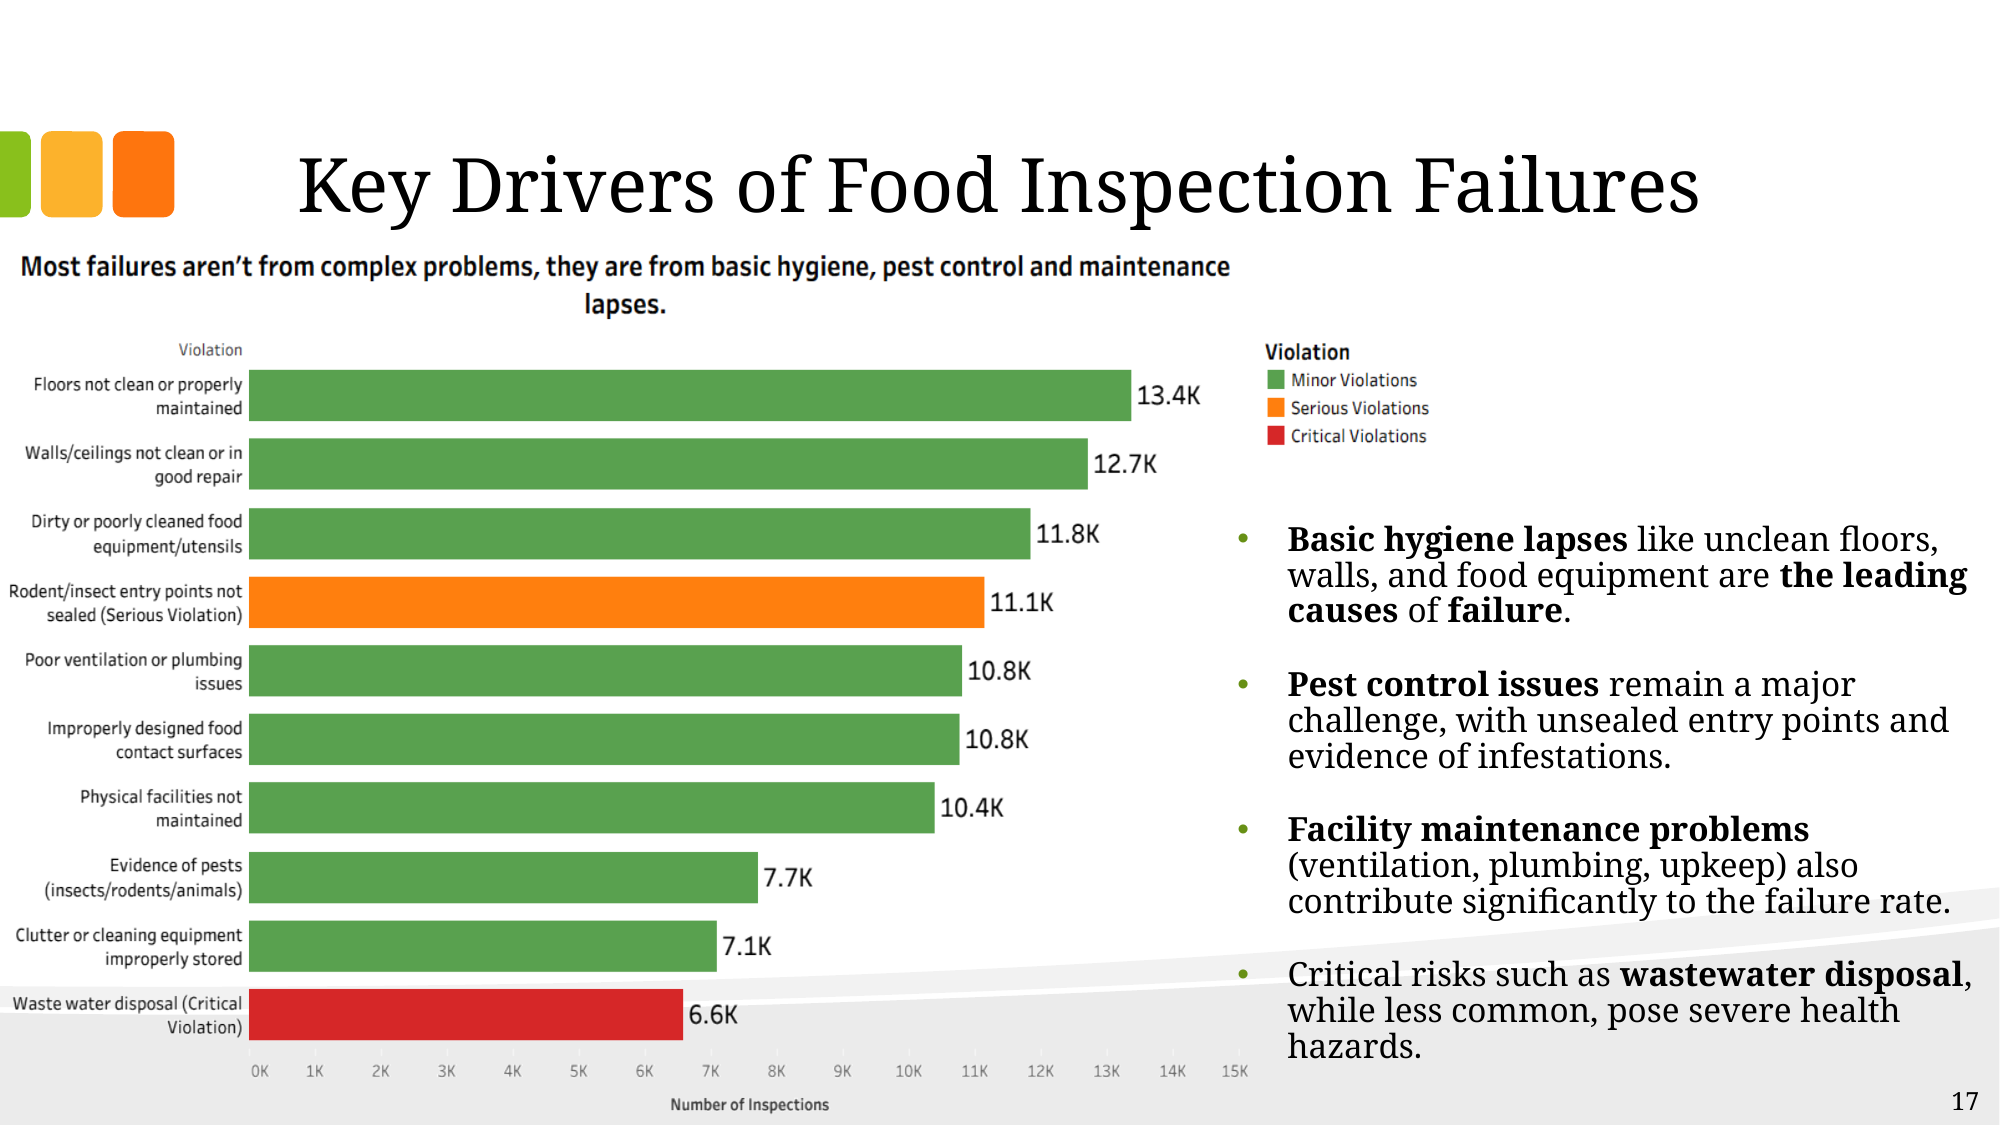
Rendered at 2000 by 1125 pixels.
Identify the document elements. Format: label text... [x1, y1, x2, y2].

slide_number 17 [1866, 1087, 2000, 1118]
picture [0, 237, 1438, 1125]
text_box Basic hygiene lapses like unclean floors, walls, and food equipment are the leading causes of failure. Pest control issues remain a major challenge, with unsealed entry points and evidence of infestations. Facility maintenance problems (ventilation, plumbing, upkeep) also contribute significantly to the failure rate. Critical risks such as wastewater disposal, while less common, pose severe health hazards. [1438, 512, 2000, 1125]
title Key Drivers of Food Inspection Failures [199, 24, 1800, 238]
